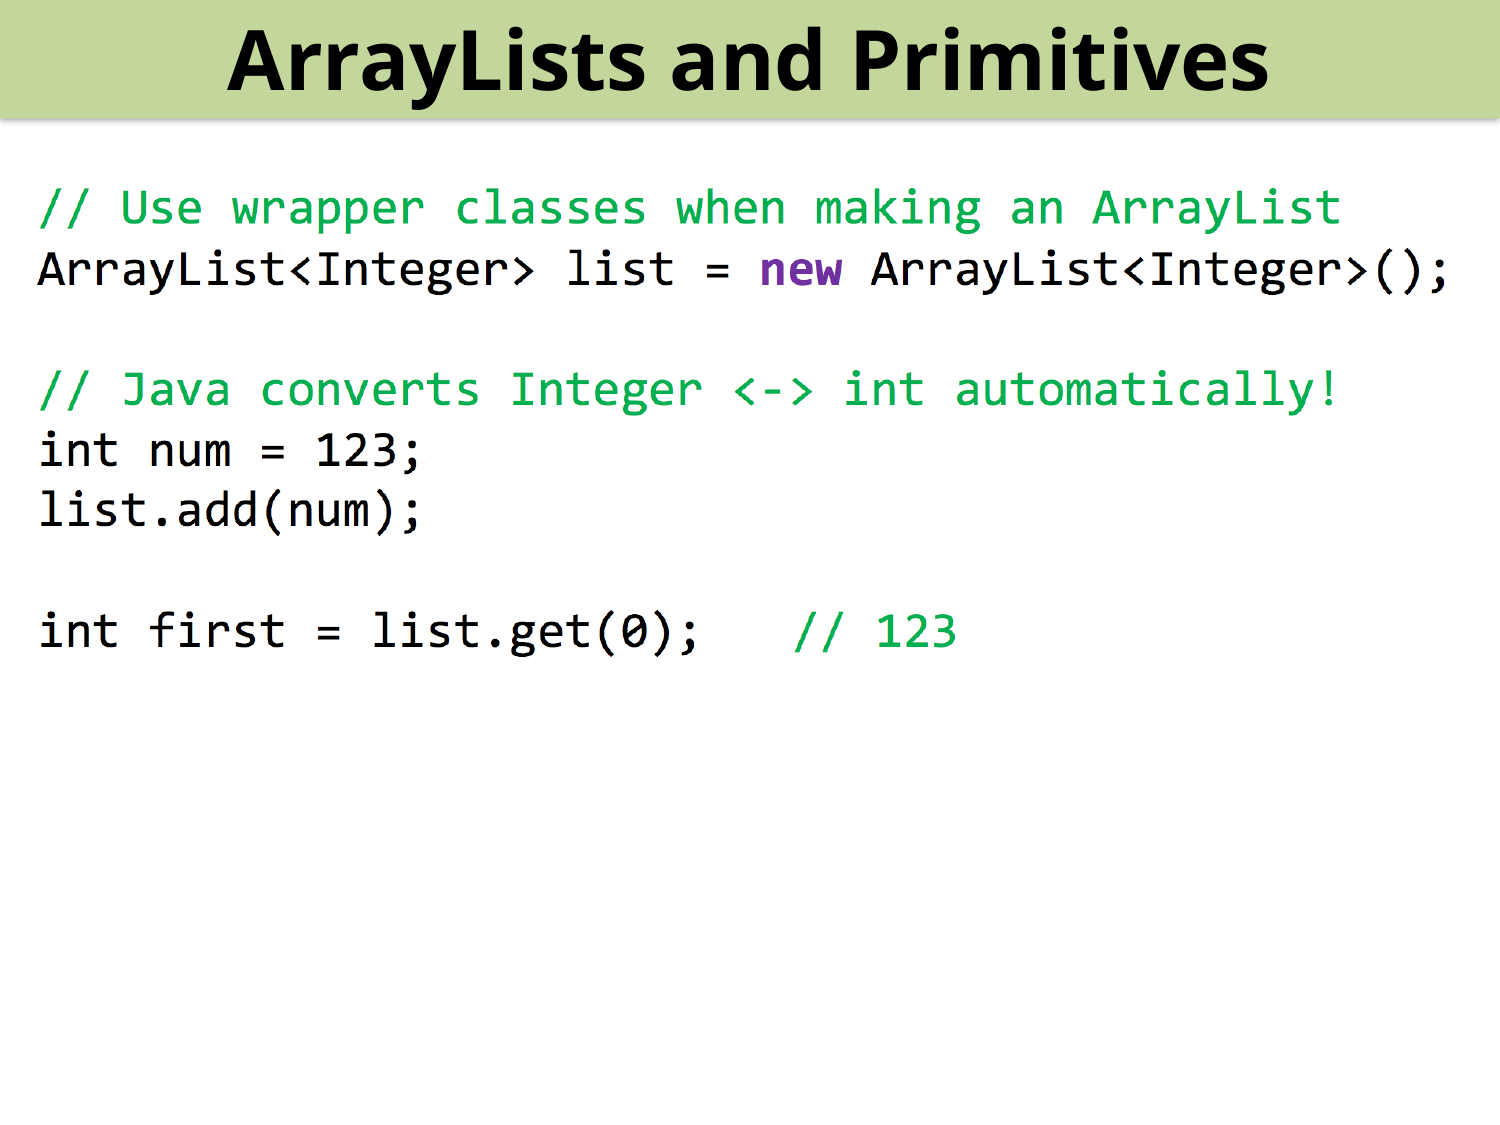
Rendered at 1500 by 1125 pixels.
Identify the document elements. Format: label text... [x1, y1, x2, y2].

text_box ArrayLists and Primitives [0, 0, 1500, 122]
picture [0, 164, 1500, 959]
